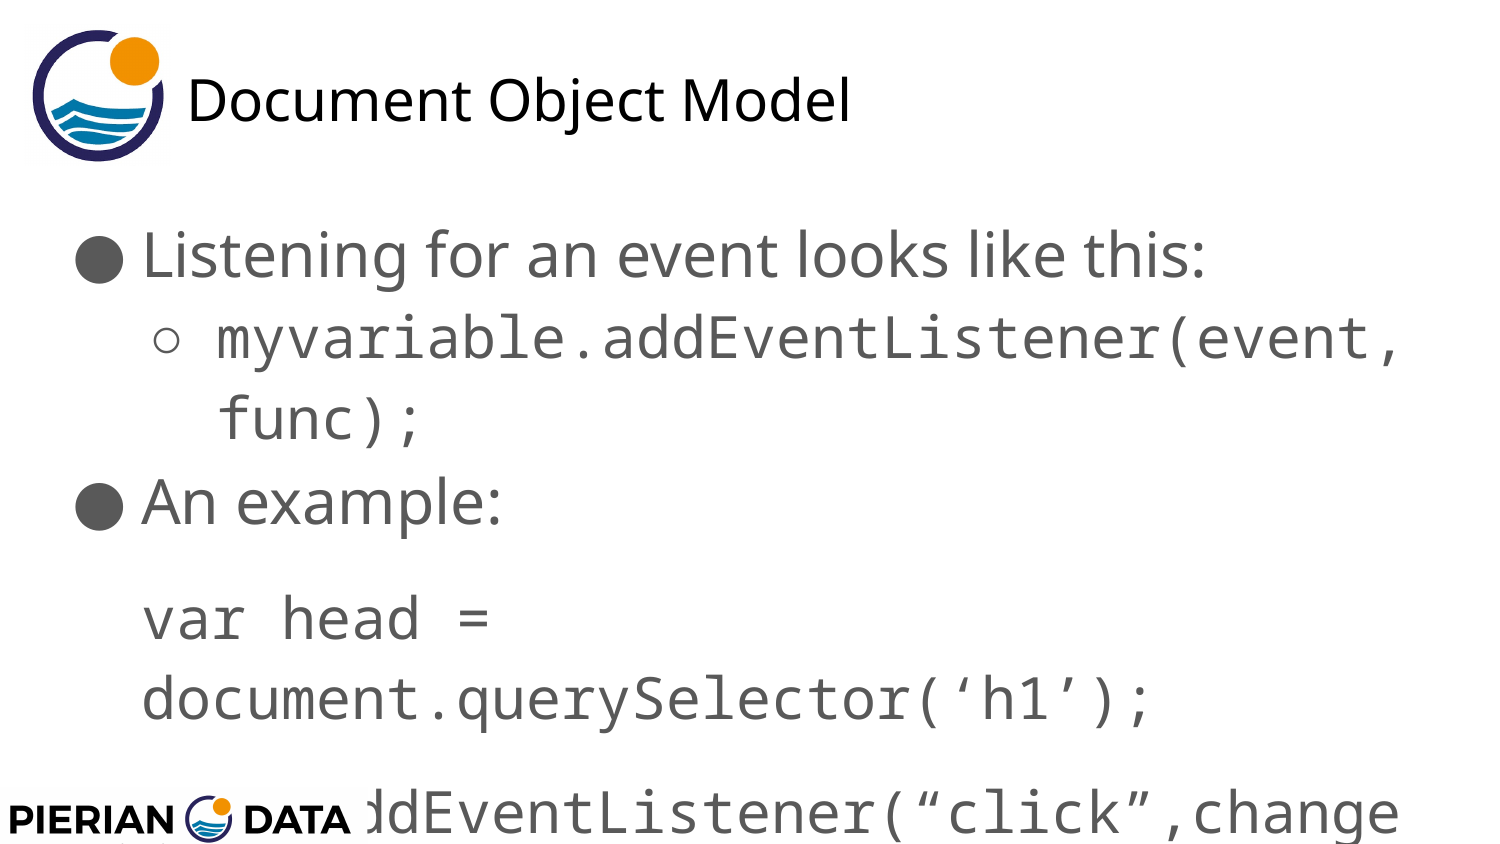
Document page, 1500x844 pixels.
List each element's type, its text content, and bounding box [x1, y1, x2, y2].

list Listening for an event looks like this: myvariable.addEventListener(event,func); An example: var head = document.querySelector(‘h1’); head.addEventListener(“click”,changeColor); [51, 189, 1449, 750]
title Document Object Model [176, 48, 1449, 143]
picture [24, 24, 172, 167]
picture [0, 787, 368, 844]
